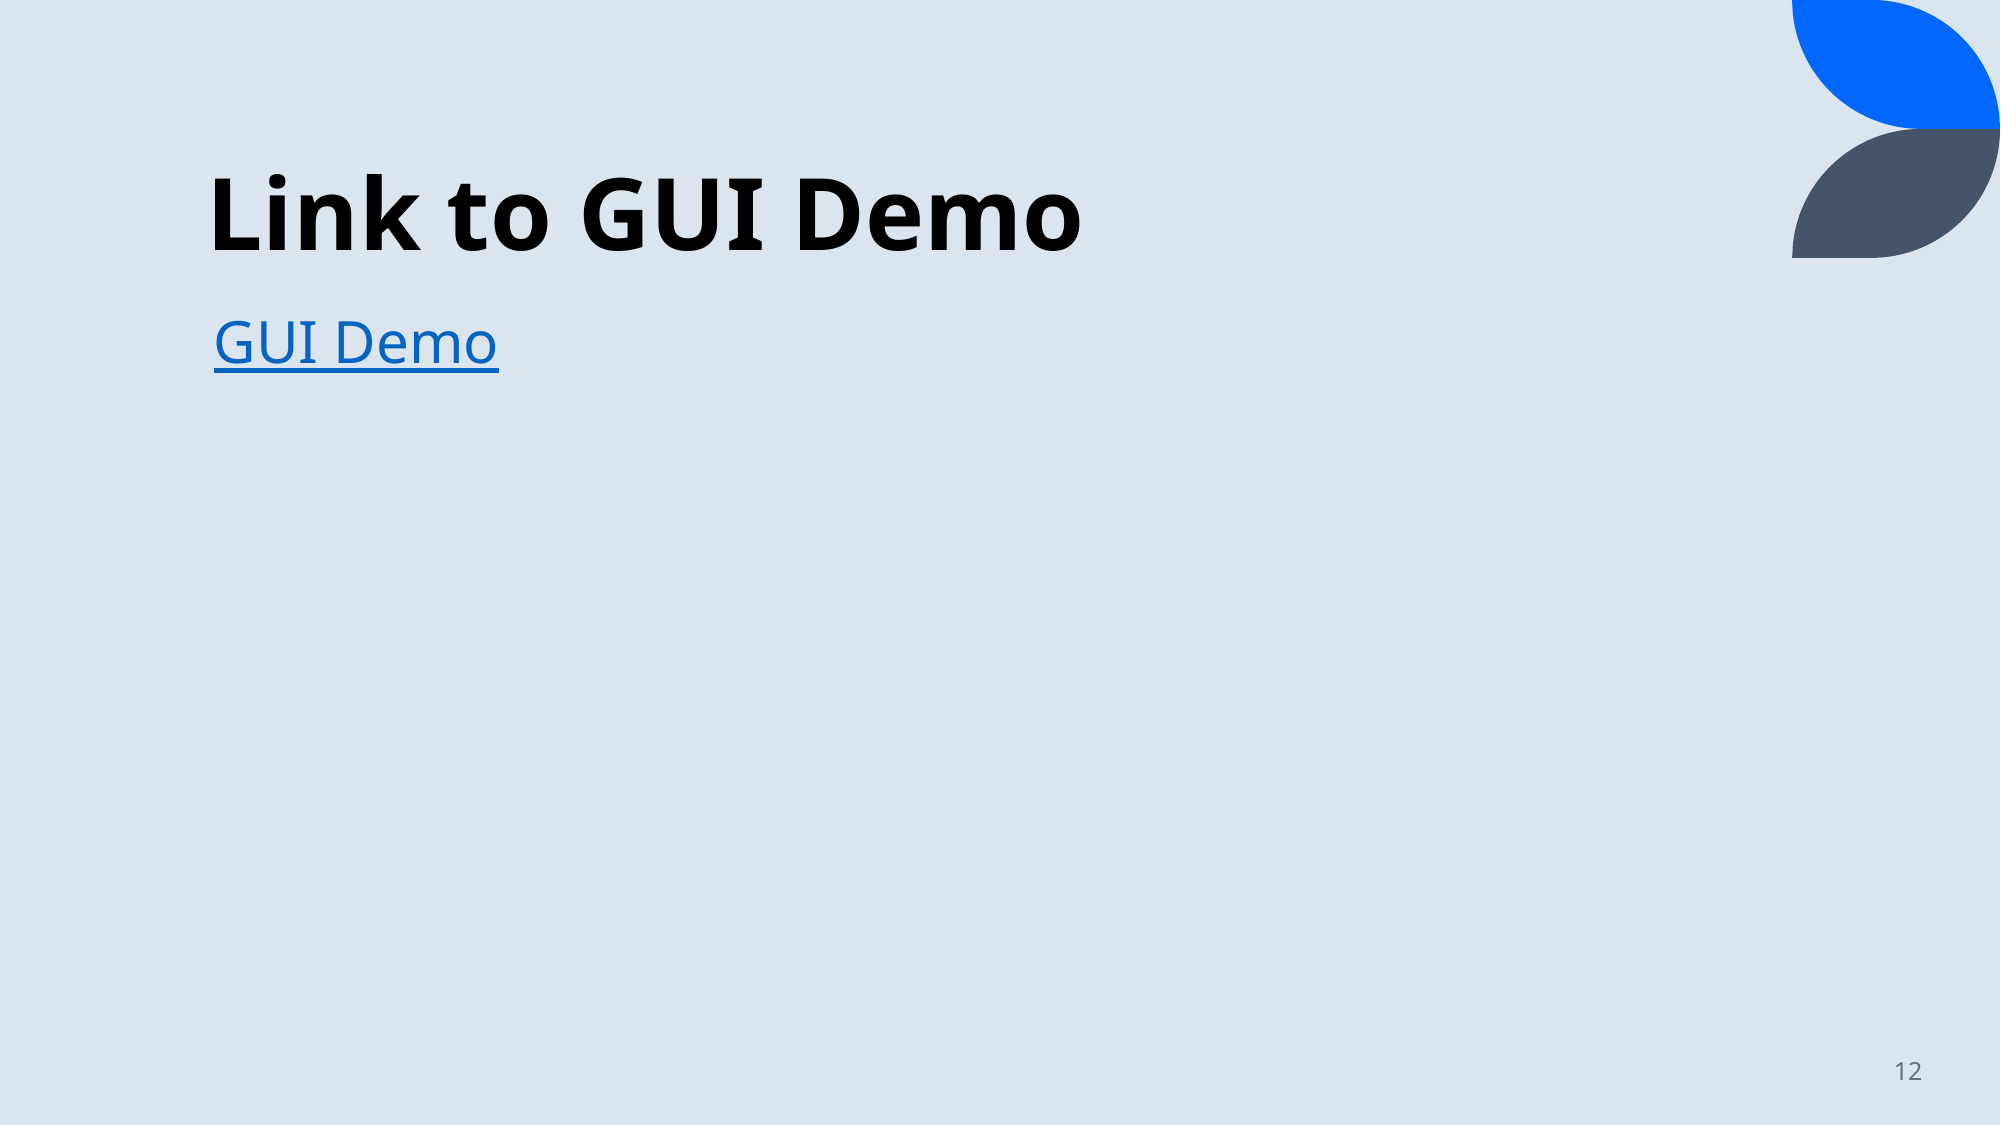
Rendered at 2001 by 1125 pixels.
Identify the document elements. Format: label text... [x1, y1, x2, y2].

list GUI Demo [198, 208, 1804, 761]
title Link to GUI Demo [191, 62, 1796, 280]
slide_number 12 [1665, 1042, 1938, 1103]
